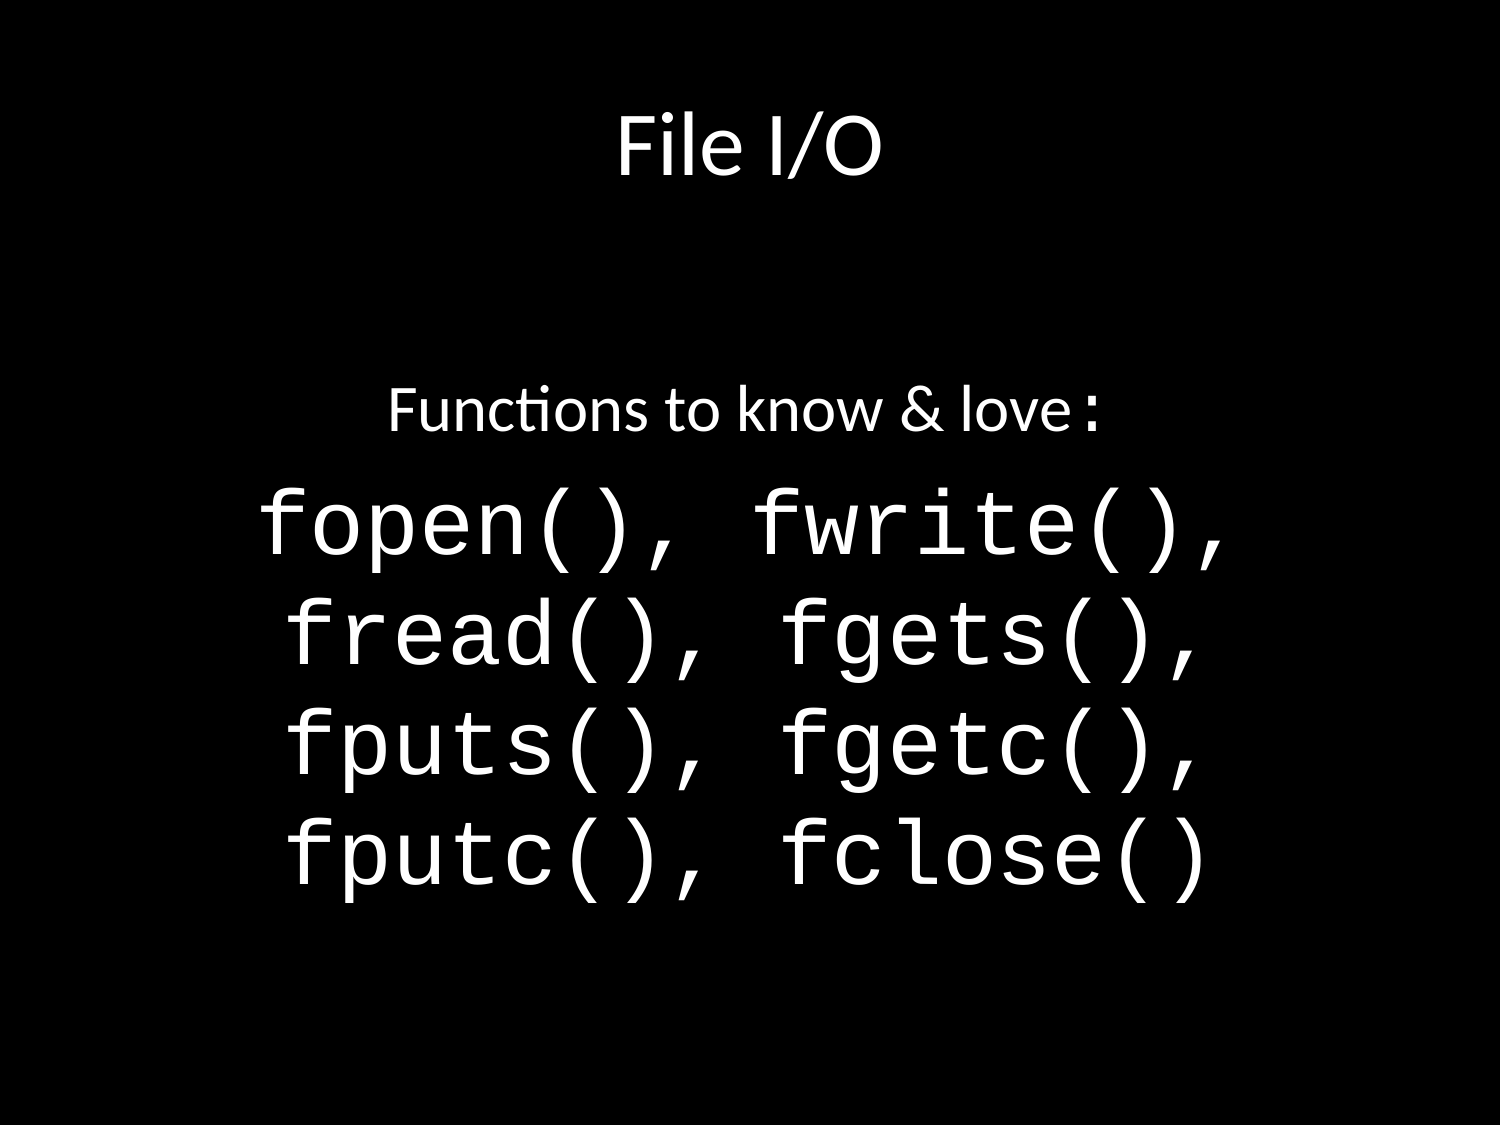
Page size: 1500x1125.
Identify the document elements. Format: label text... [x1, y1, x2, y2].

list Functions to know & love: fopen(), fwrite(), fread(), fgets(), fputs(), fgetc(), fputc(), fclose() [75, 262, 1425, 1005]
title File I/O [75, 45, 1425, 233]
